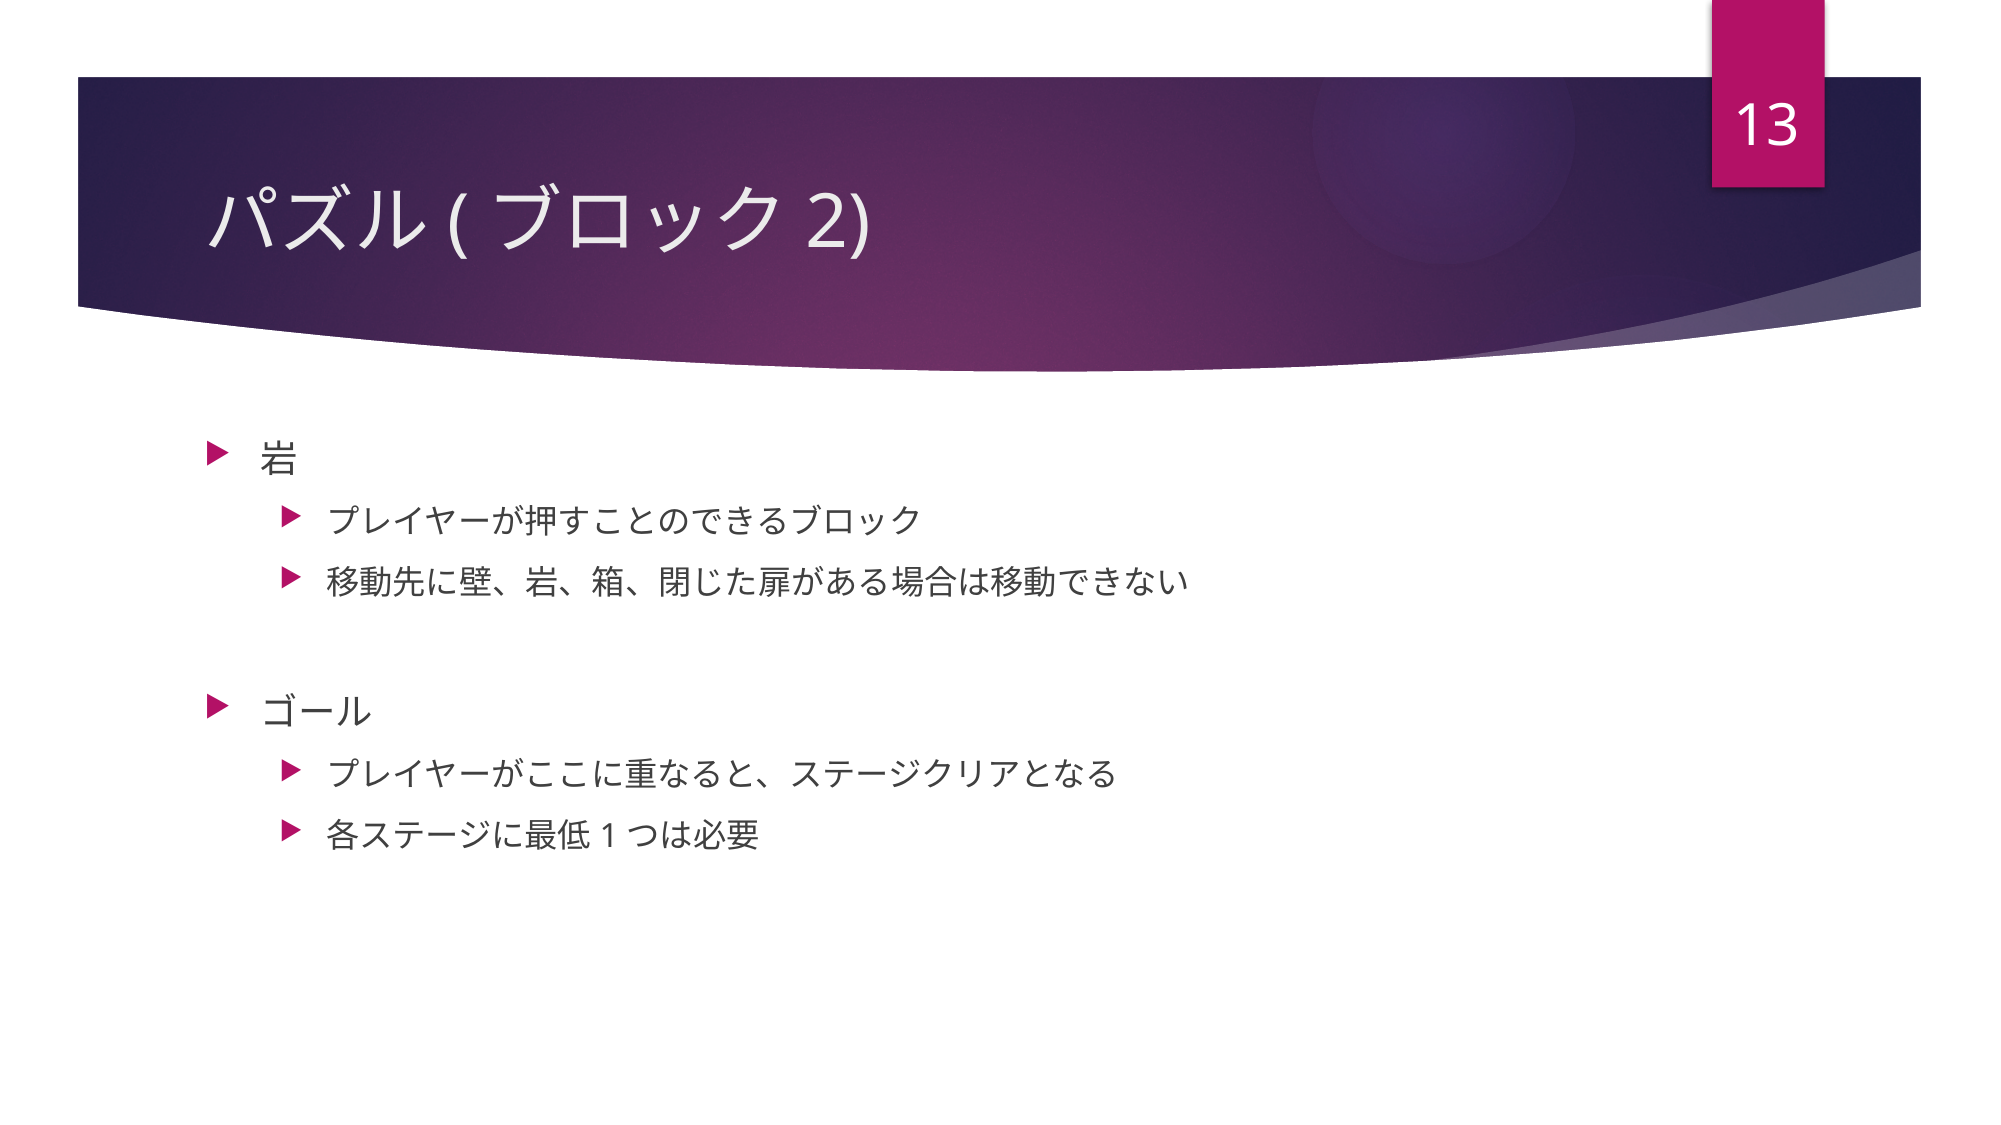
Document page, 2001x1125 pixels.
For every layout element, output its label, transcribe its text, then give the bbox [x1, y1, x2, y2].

slide_number 13 [1698, 48, 1836, 175]
title パズル(ブロック2) [189, 159, 1627, 276]
list 岩 プレイヤーが押すことのできるブロック 移動先に壁、岩、箱、閉じた扉がある場合は移動できない ゴール プレイヤーがここに重なると、ステージクリアとなる 各ステージに最低1つは必要 [189, 427, 1638, 988]
